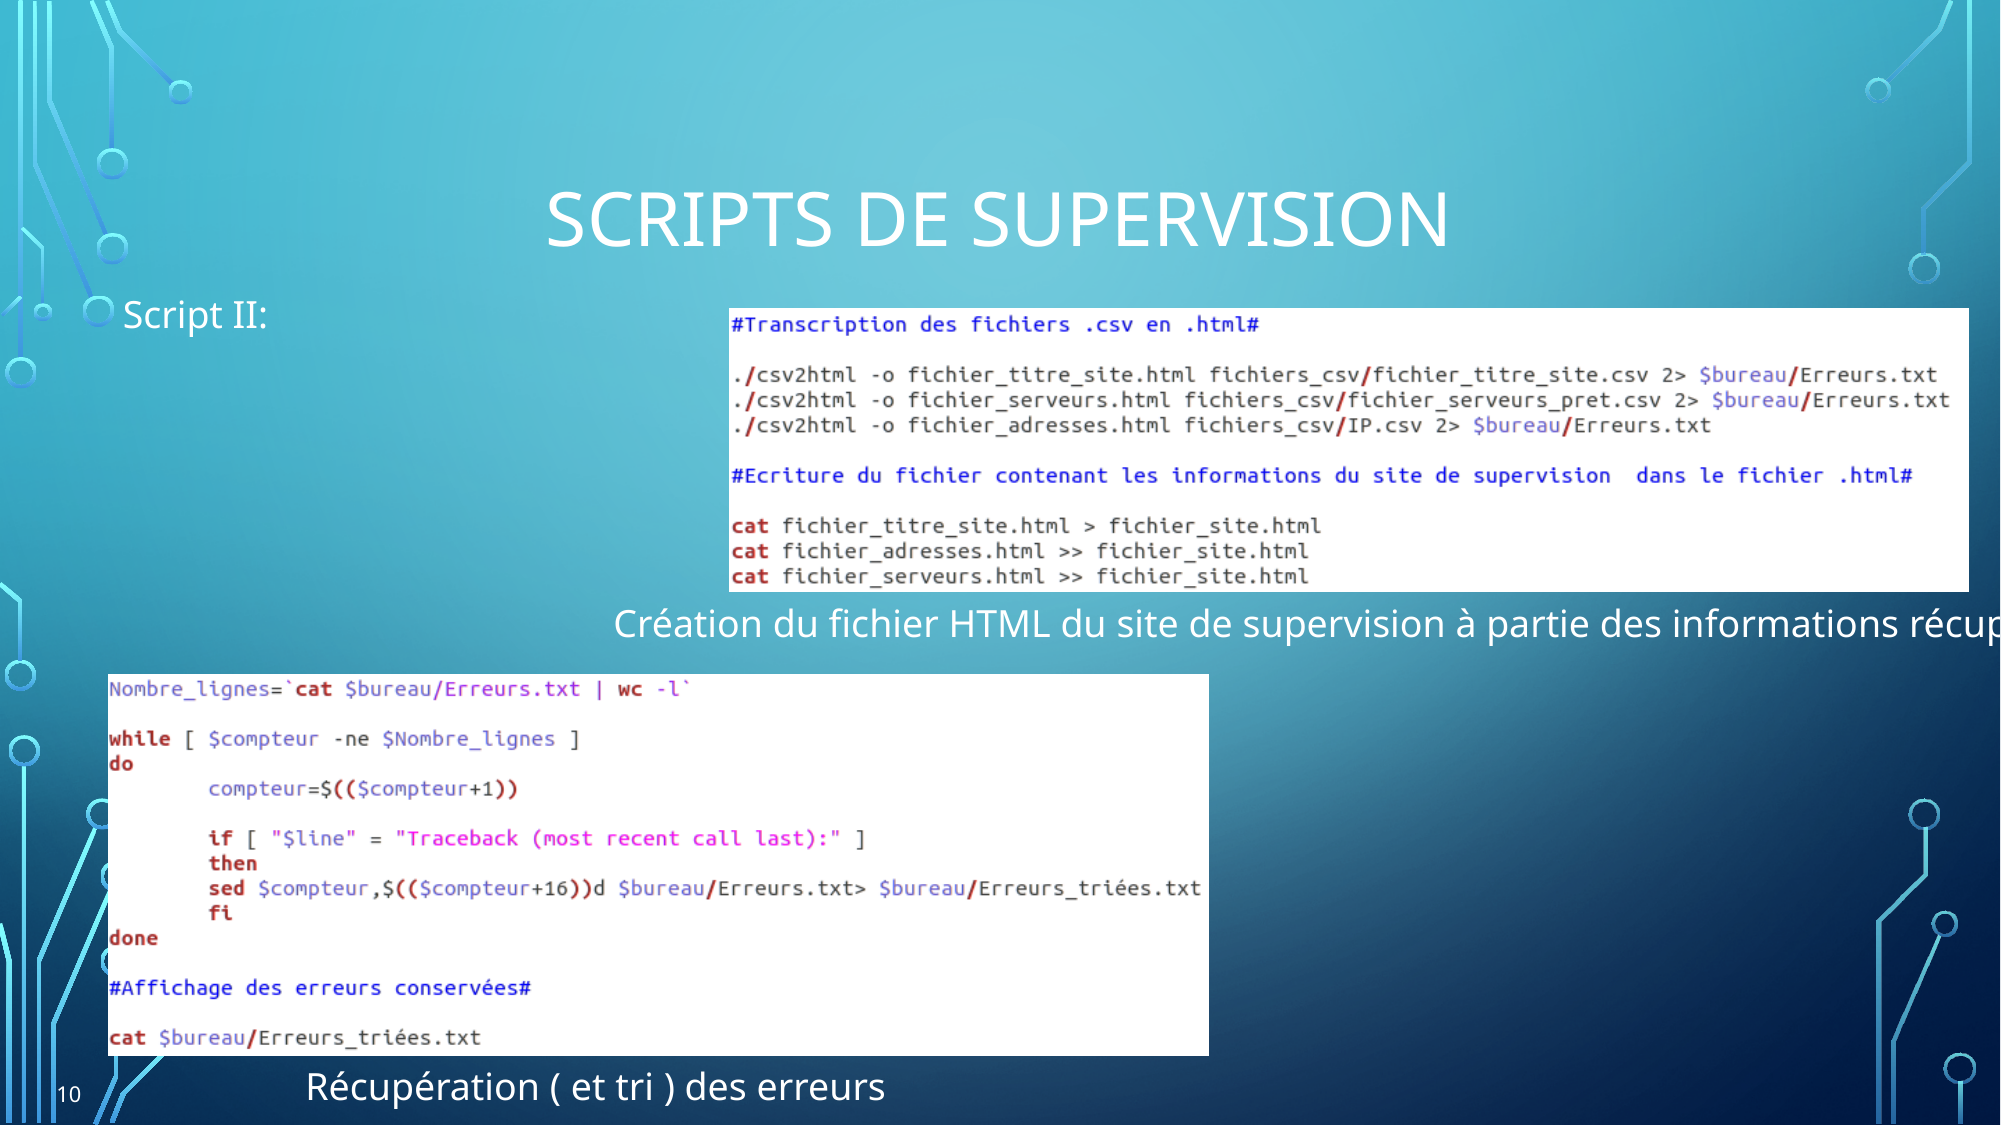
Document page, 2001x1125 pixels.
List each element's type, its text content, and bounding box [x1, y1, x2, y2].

text_box Script II: [108, 283, 284, 344]
title Scripts de supervision [187, 101, 1813, 344]
text_box Création du fichier HTML du site de supervision à partie des informations récupérées [598, 593, 2000, 653]
picture [108, 674, 1209, 1056]
picture [728, 308, 1969, 593]
slide_number 10 [0, 1065, 97, 1125]
text_box Récupération ( et tri ) des erreurs [290, 1056, 902, 1115]
